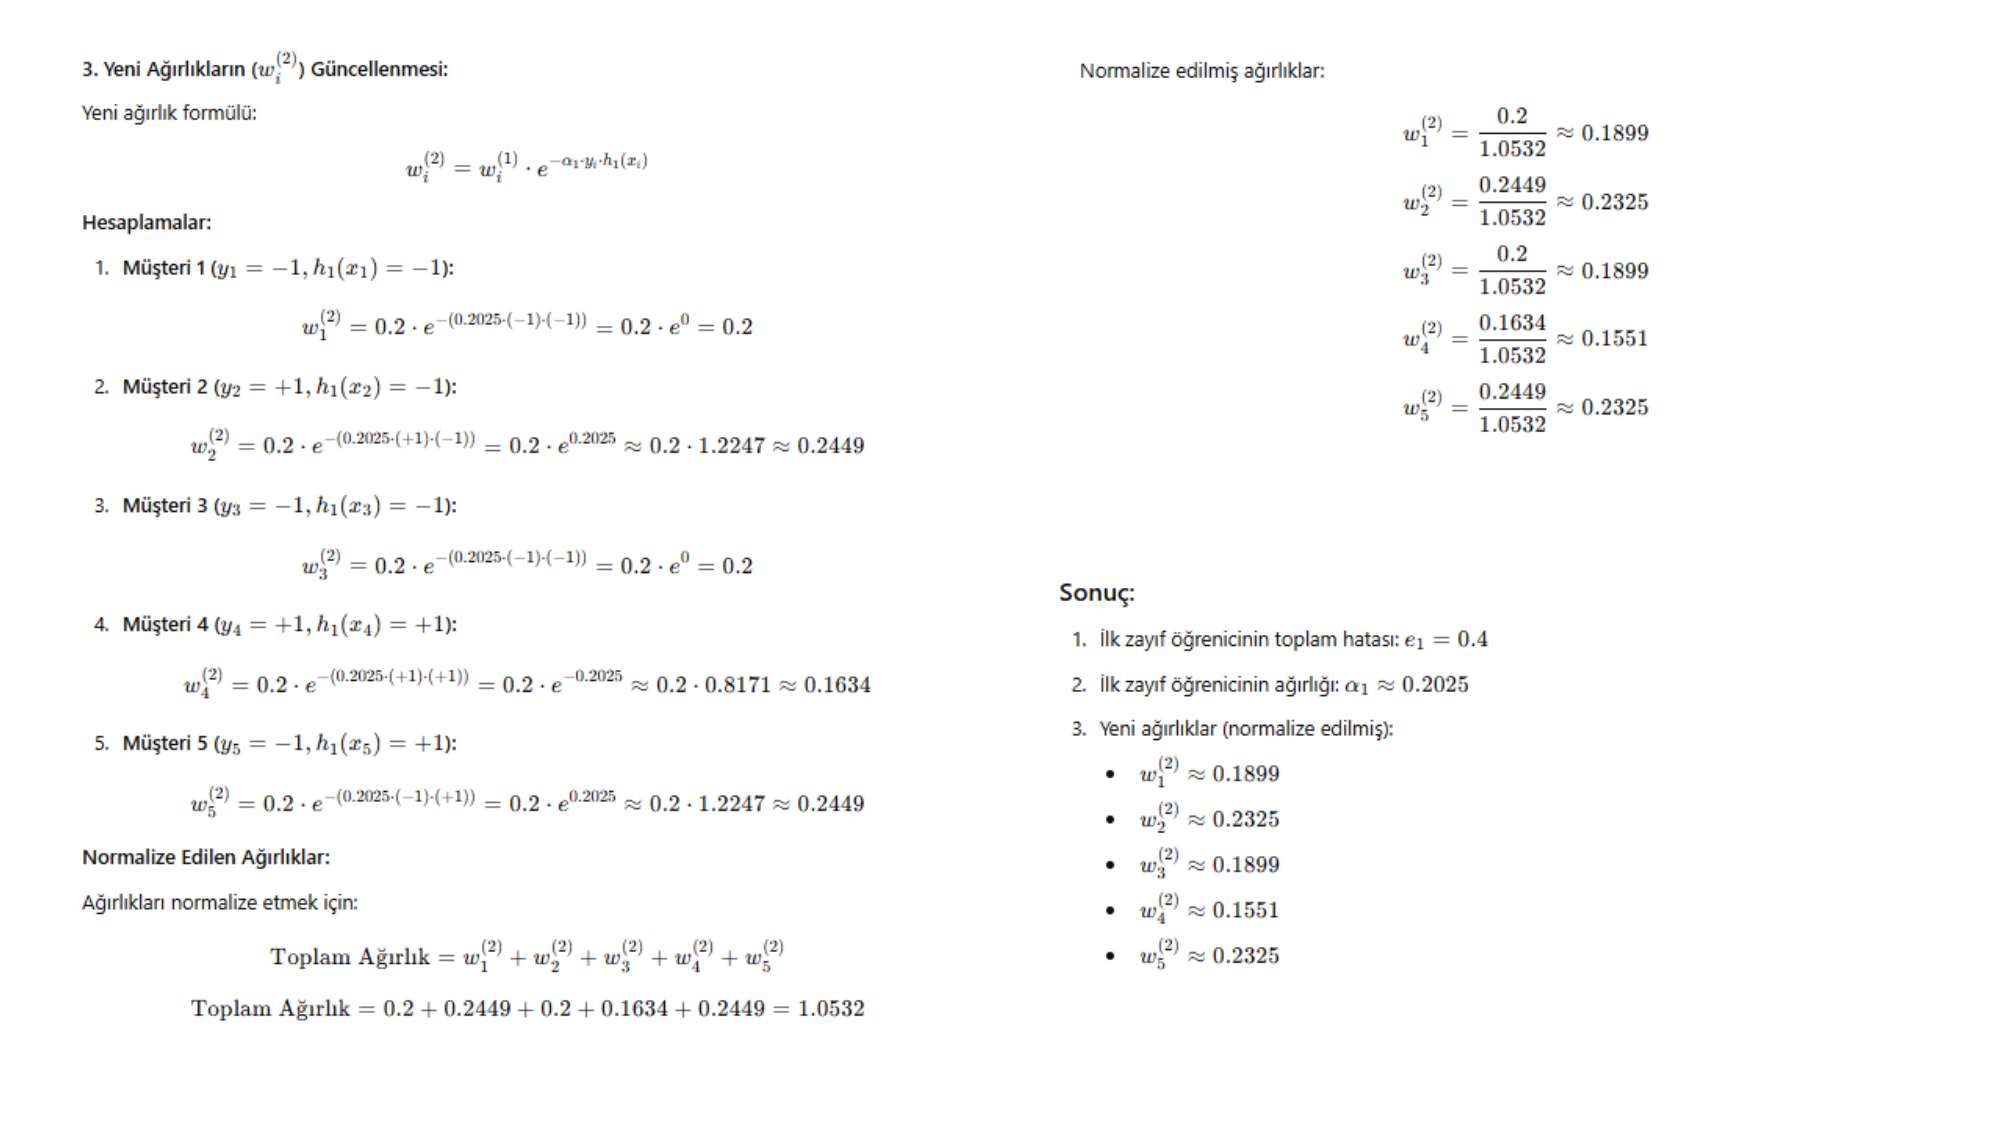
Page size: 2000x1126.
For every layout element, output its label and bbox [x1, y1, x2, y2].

picture [1058, 42, 1788, 455]
picture [1022, 565, 1944, 993]
picture [54, 30, 981, 1038]
